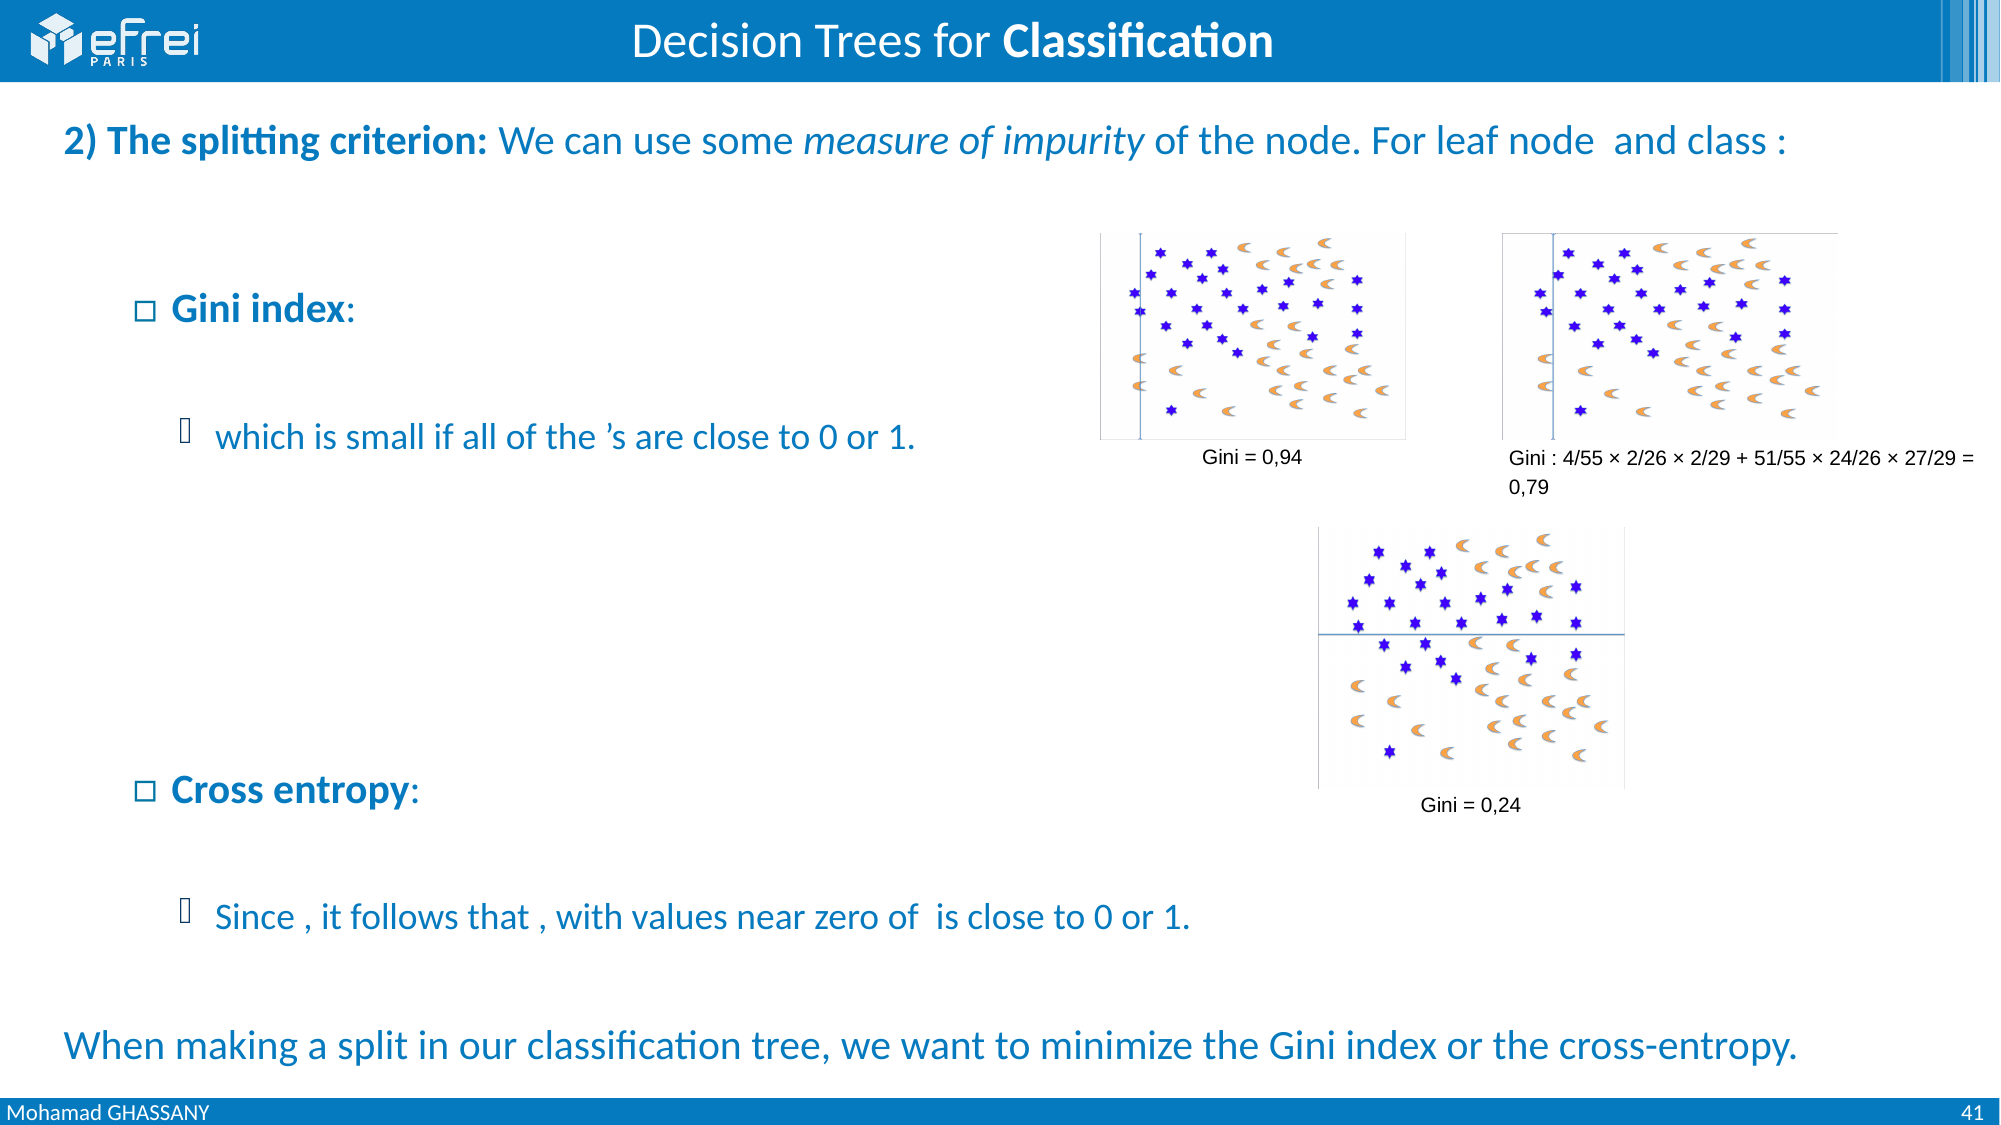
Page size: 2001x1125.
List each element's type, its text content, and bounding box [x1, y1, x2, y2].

footer Mohamad GHASSANY [0, 1089, 225, 1125]
text_box Gini = 0,24 [1405, 789, 1556, 825]
picture [1318, 527, 1625, 789]
text_box Gini = 0,94 [1187, 440, 1348, 477]
picture [1100, 233, 1406, 440]
picture [30, 8, 199, 71]
text_box Gini : 4/55 × 2/26 × 2/29 + 51/55 × 24/26 × 27/29 = 0,79 [1494, 433, 1990, 506]
picture [1502, 233, 1838, 440]
title Decision Trees for Classification [350, 0, 1556, 76]
slide_number 41 [1927, 1072, 2000, 1125]
